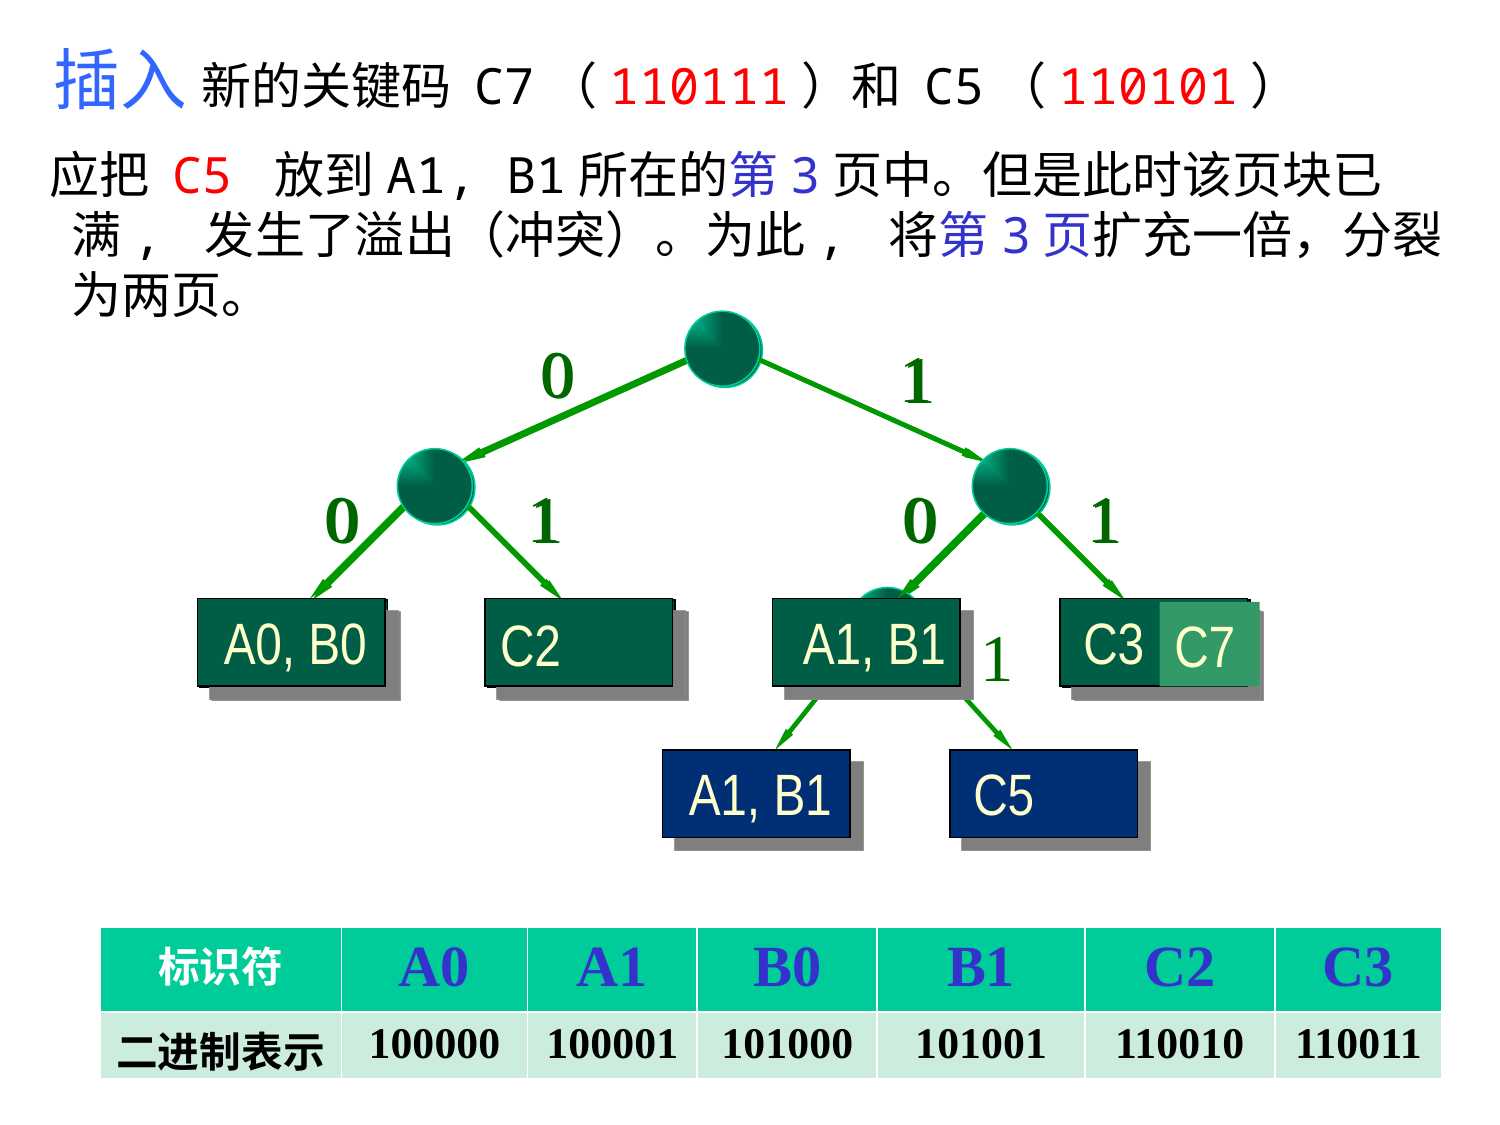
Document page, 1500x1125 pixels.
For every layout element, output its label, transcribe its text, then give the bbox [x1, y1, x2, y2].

table_header B0 [698, 928, 876, 1011]
table_header C2 [1086, 928, 1274, 1011]
table_cell 101000 [698, 1013, 876, 1078]
table_header A1 [528, 928, 696, 1011]
table_cell 101001 [878, 1013, 1084, 1078]
text_box C7 [1255, 601, 1260, 687]
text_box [199, 692, 1251, 838]
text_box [197, 310, 1248, 687]
text_box 插入 新的关键码 C7（110111）和 C5（110101） [15, 30, 1500, 138]
table_cell 二进制表示 [101, 1013, 341, 1078]
table_header 标识符 [101, 928, 341, 1011]
table_cell 100001 [528, 1013, 696, 1078]
table_cell 110010 [1086, 1013, 1274, 1078]
table_header C3 [1276, 928, 1441, 1011]
table_header A0 [342, 928, 527, 1011]
table_header B1 [878, 928, 1084, 1011]
text_box 应把 C5 放到A1, B1所在的第3页中。但是此时该页块已满, 发生了溢出（冲突）。为此, 将第3页扩充一倍，分裂为两页。 [0, 136, 1485, 316]
table_cell 110011 [1276, 1013, 1441, 1078]
table_cell 100000 [342, 1013, 527, 1078]
